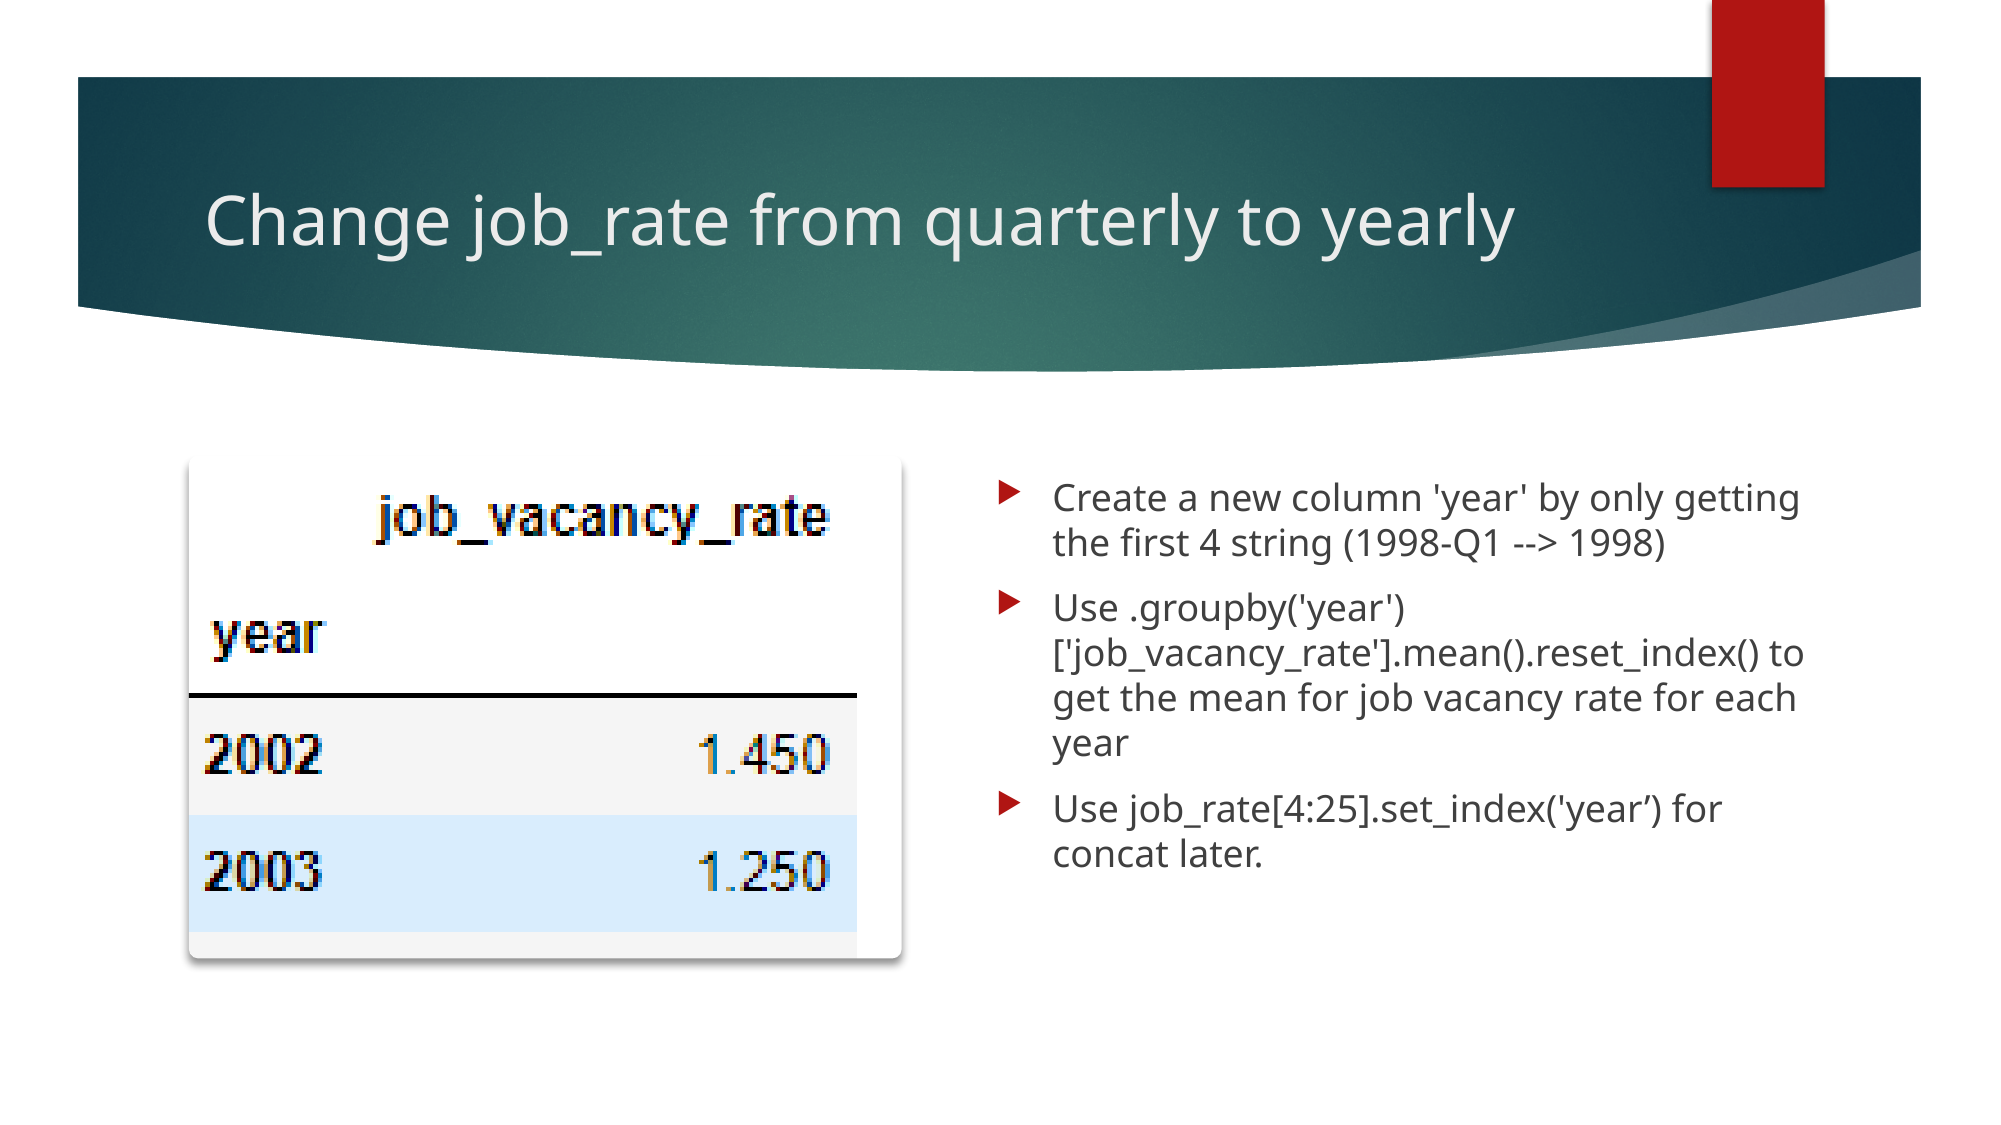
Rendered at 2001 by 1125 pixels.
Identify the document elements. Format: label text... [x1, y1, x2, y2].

picture [188, 455, 902, 959]
title Change job_rate from quarterly to yearly [189, 159, 1638, 276]
list Create a new column 'year' by only getting the first 4 string (1998-Q1 --> 1998) Use .groupby('year')['job_vacancy_rate'].mean().reset_index() to get the mean for job vacancy rate for each year Use job_rate[4:25].set_index('year’) for concat later. [981, 427, 1837, 988]
